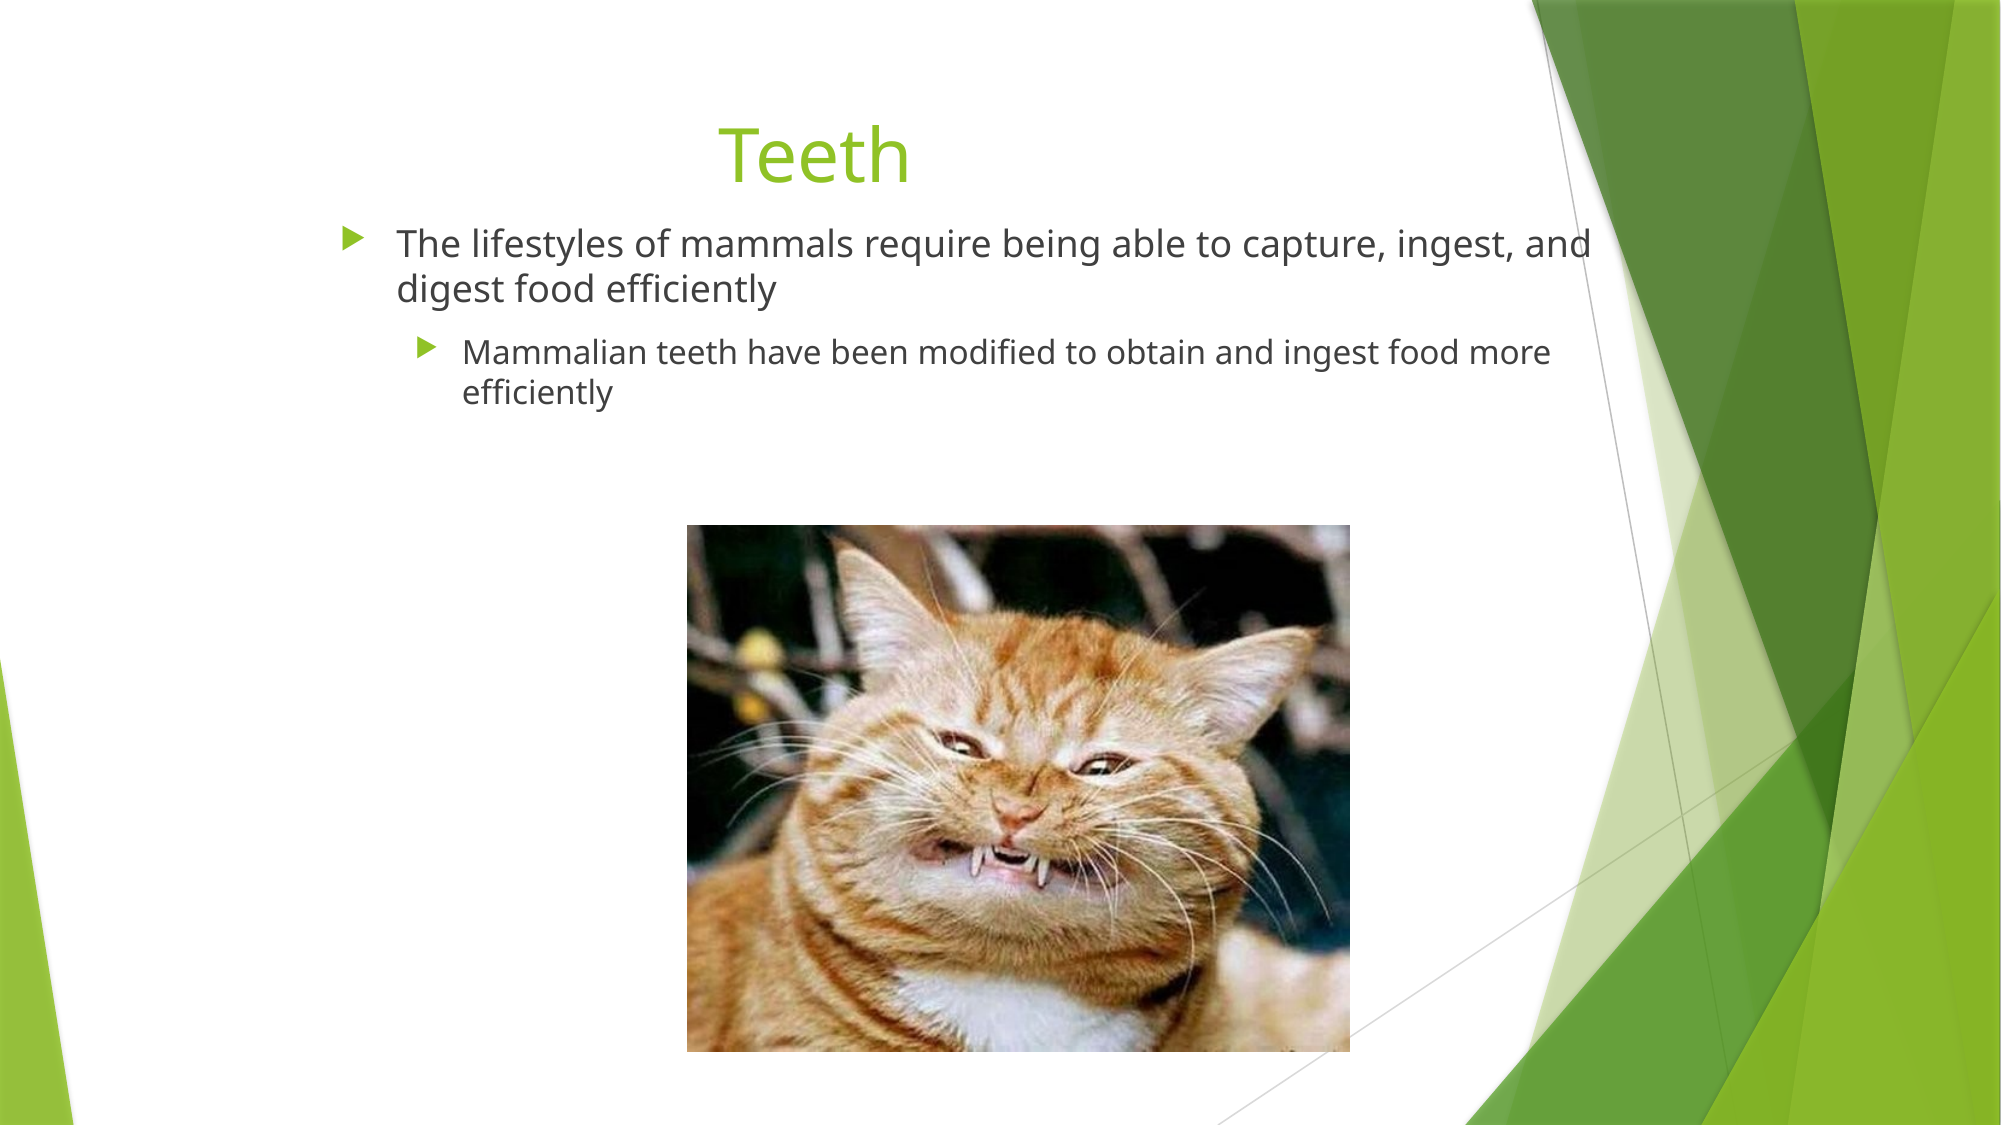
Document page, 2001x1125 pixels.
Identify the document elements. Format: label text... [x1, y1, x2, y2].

picture [686, 525, 1351, 1053]
title Teeth [111, 99, 1522, 317]
list The lifestyles of mammals require being able to capture, ingest, and digest food efficiently Mammalian teeth have been modified to obtain and ingest food more efficiently [324, 213, 1675, 563]
